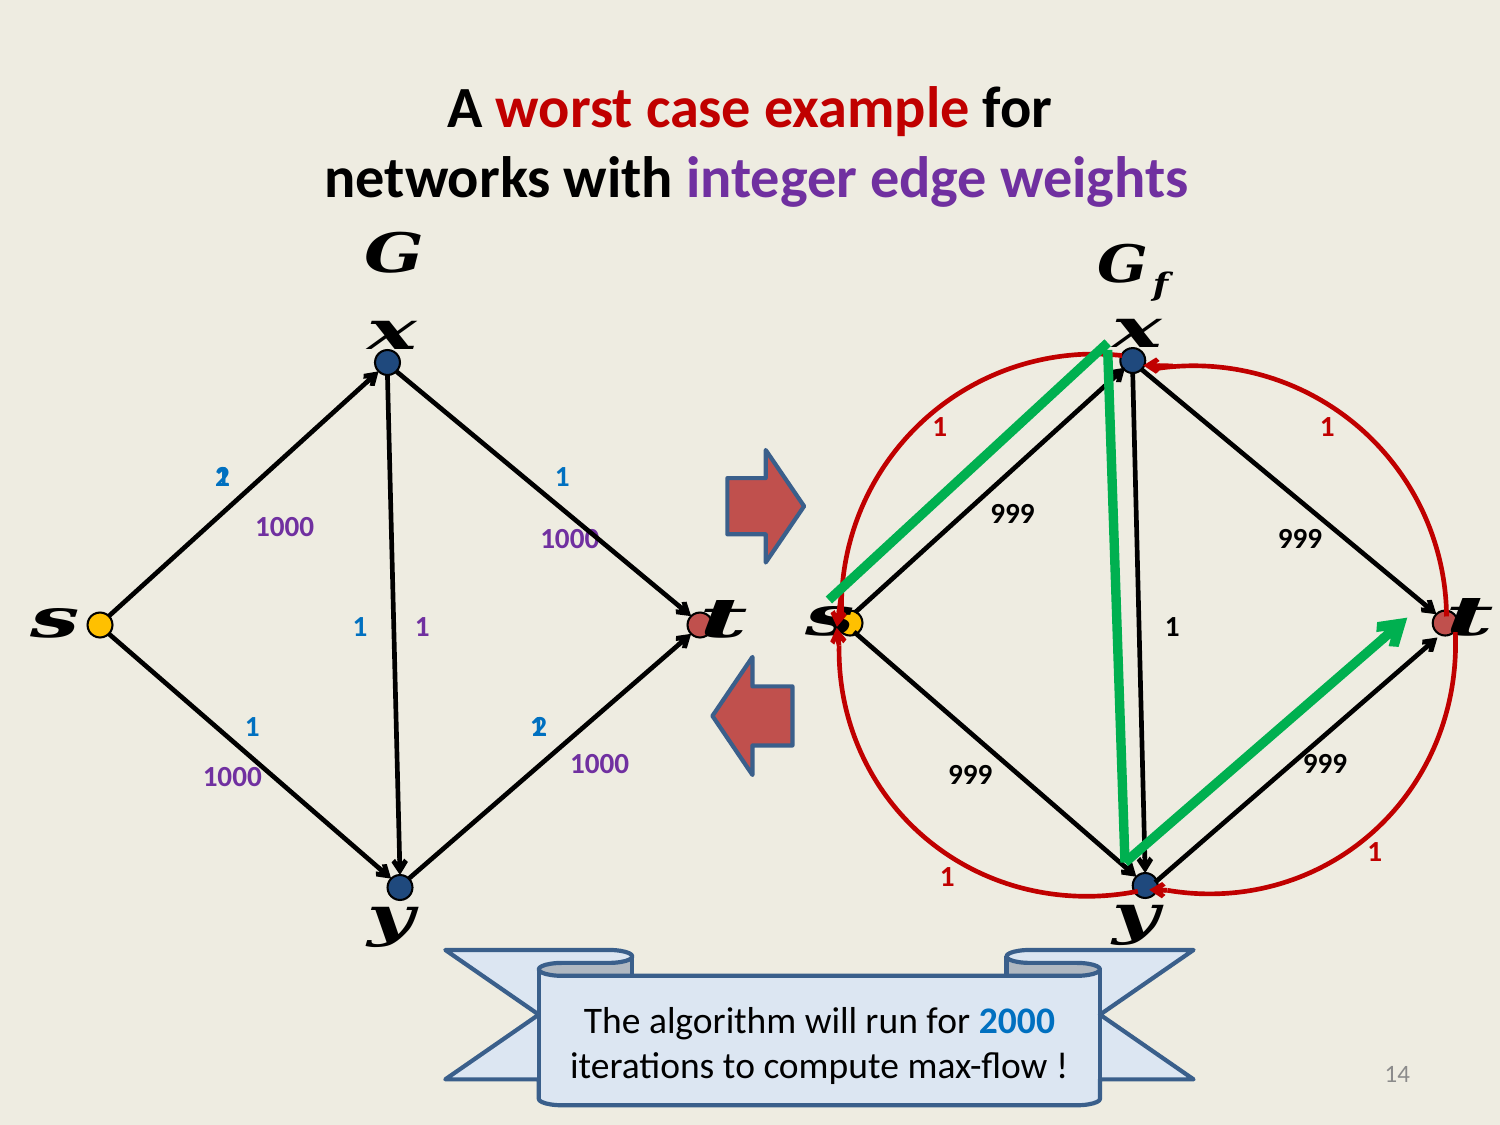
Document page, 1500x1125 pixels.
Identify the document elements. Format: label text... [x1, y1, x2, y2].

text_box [387, 758, 401, 876]
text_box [828, 342, 1108, 601]
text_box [24, 589, 103, 651]
title A worst case example for networks with integer edge weights [75, 45, 1425, 233]
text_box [229, 449, 586, 751]
text_box [710, 658, 794, 777]
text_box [687, 589, 755, 651]
text_box The algorithm will run for 2000 iterations to compute max-flow ! [443, 955, 1196, 1108]
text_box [387, 374, 401, 447]
text_box [725, 447, 794, 565]
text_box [799, 299, 1500, 947]
slide_number 14 [1101, 1042, 1425, 1103]
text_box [108, 301, 692, 949]
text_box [1107, 349, 1126, 863]
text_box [833, 353, 1453, 901]
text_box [853, 367, 1438, 883]
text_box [1129, 617, 1408, 863]
